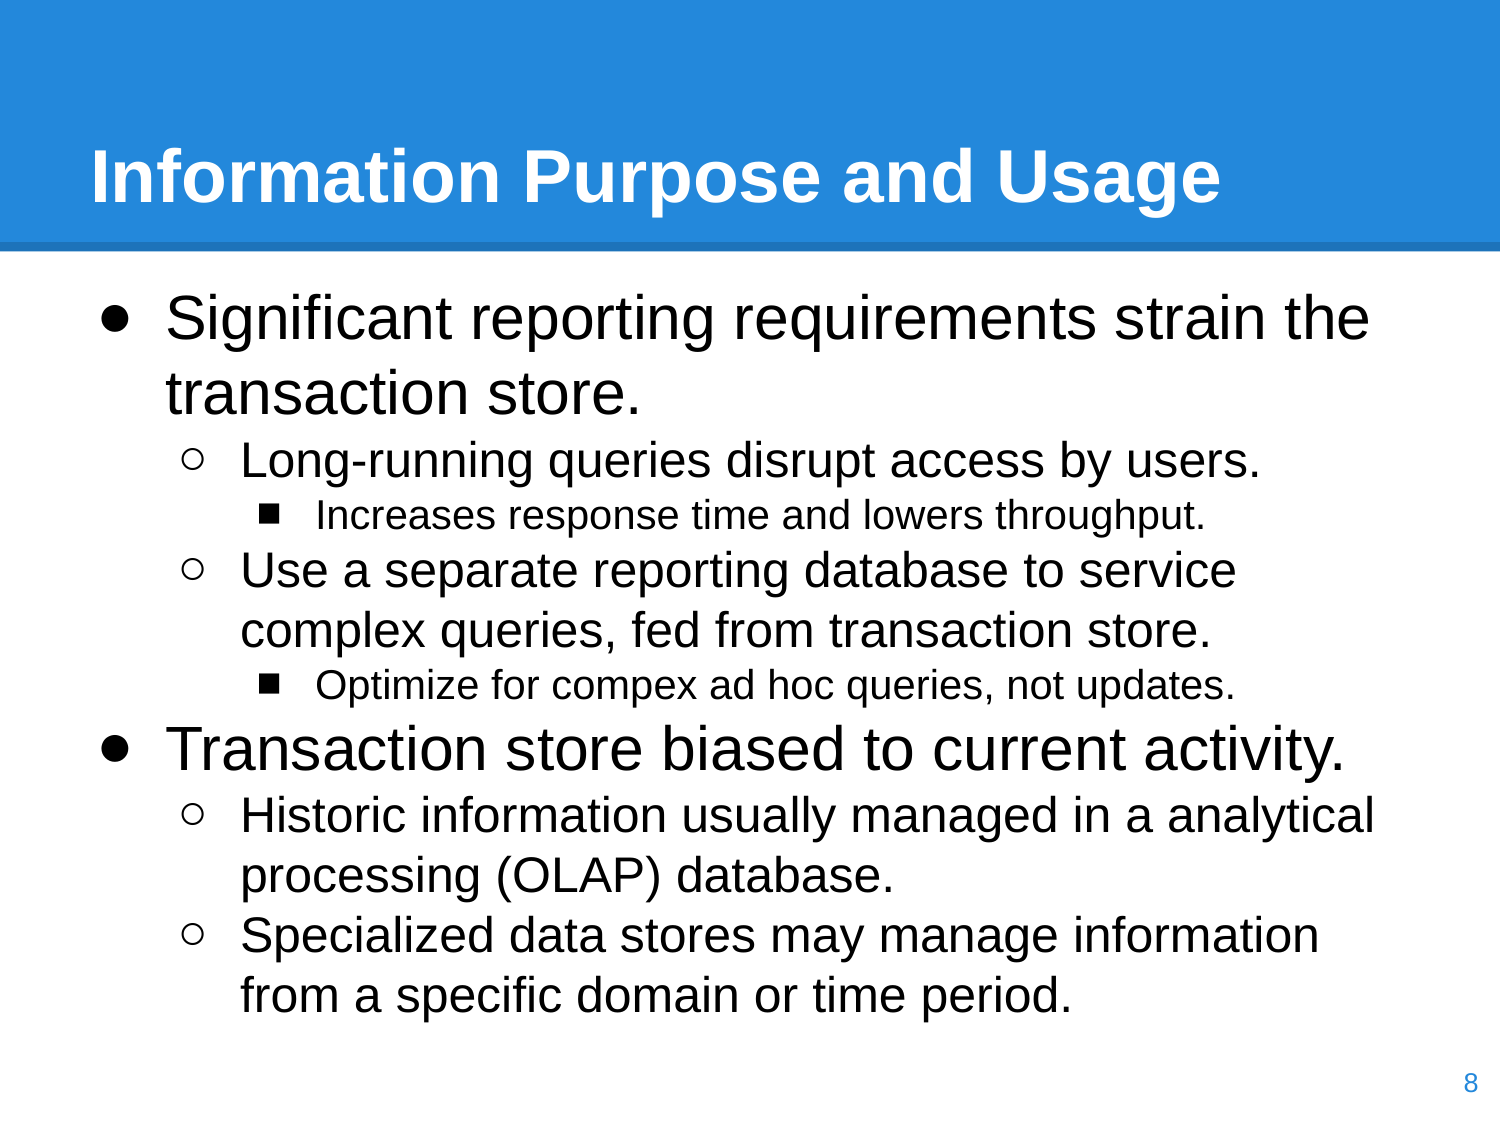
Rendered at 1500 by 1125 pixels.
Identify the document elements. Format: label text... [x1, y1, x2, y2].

list Significant reporting requirements strain the transaction store. Long-running queries disrupt access by users. Increases response time and lowers throughput. Use a separate reporting database to service complex queries, fed from transaction store. Optimize for compex ad hoc queries, not updates. Transaction store biased to current activity. Historic information usually managed in a analytical processing (OLAP) database. Specialized data stores may manage information from a specific domain or time period. [75, 262, 1425, 1078]
slide_number ‹#› [1403, 1038, 1494, 1125]
title Information Purpose and Usage [75, 45, 1425, 233]
